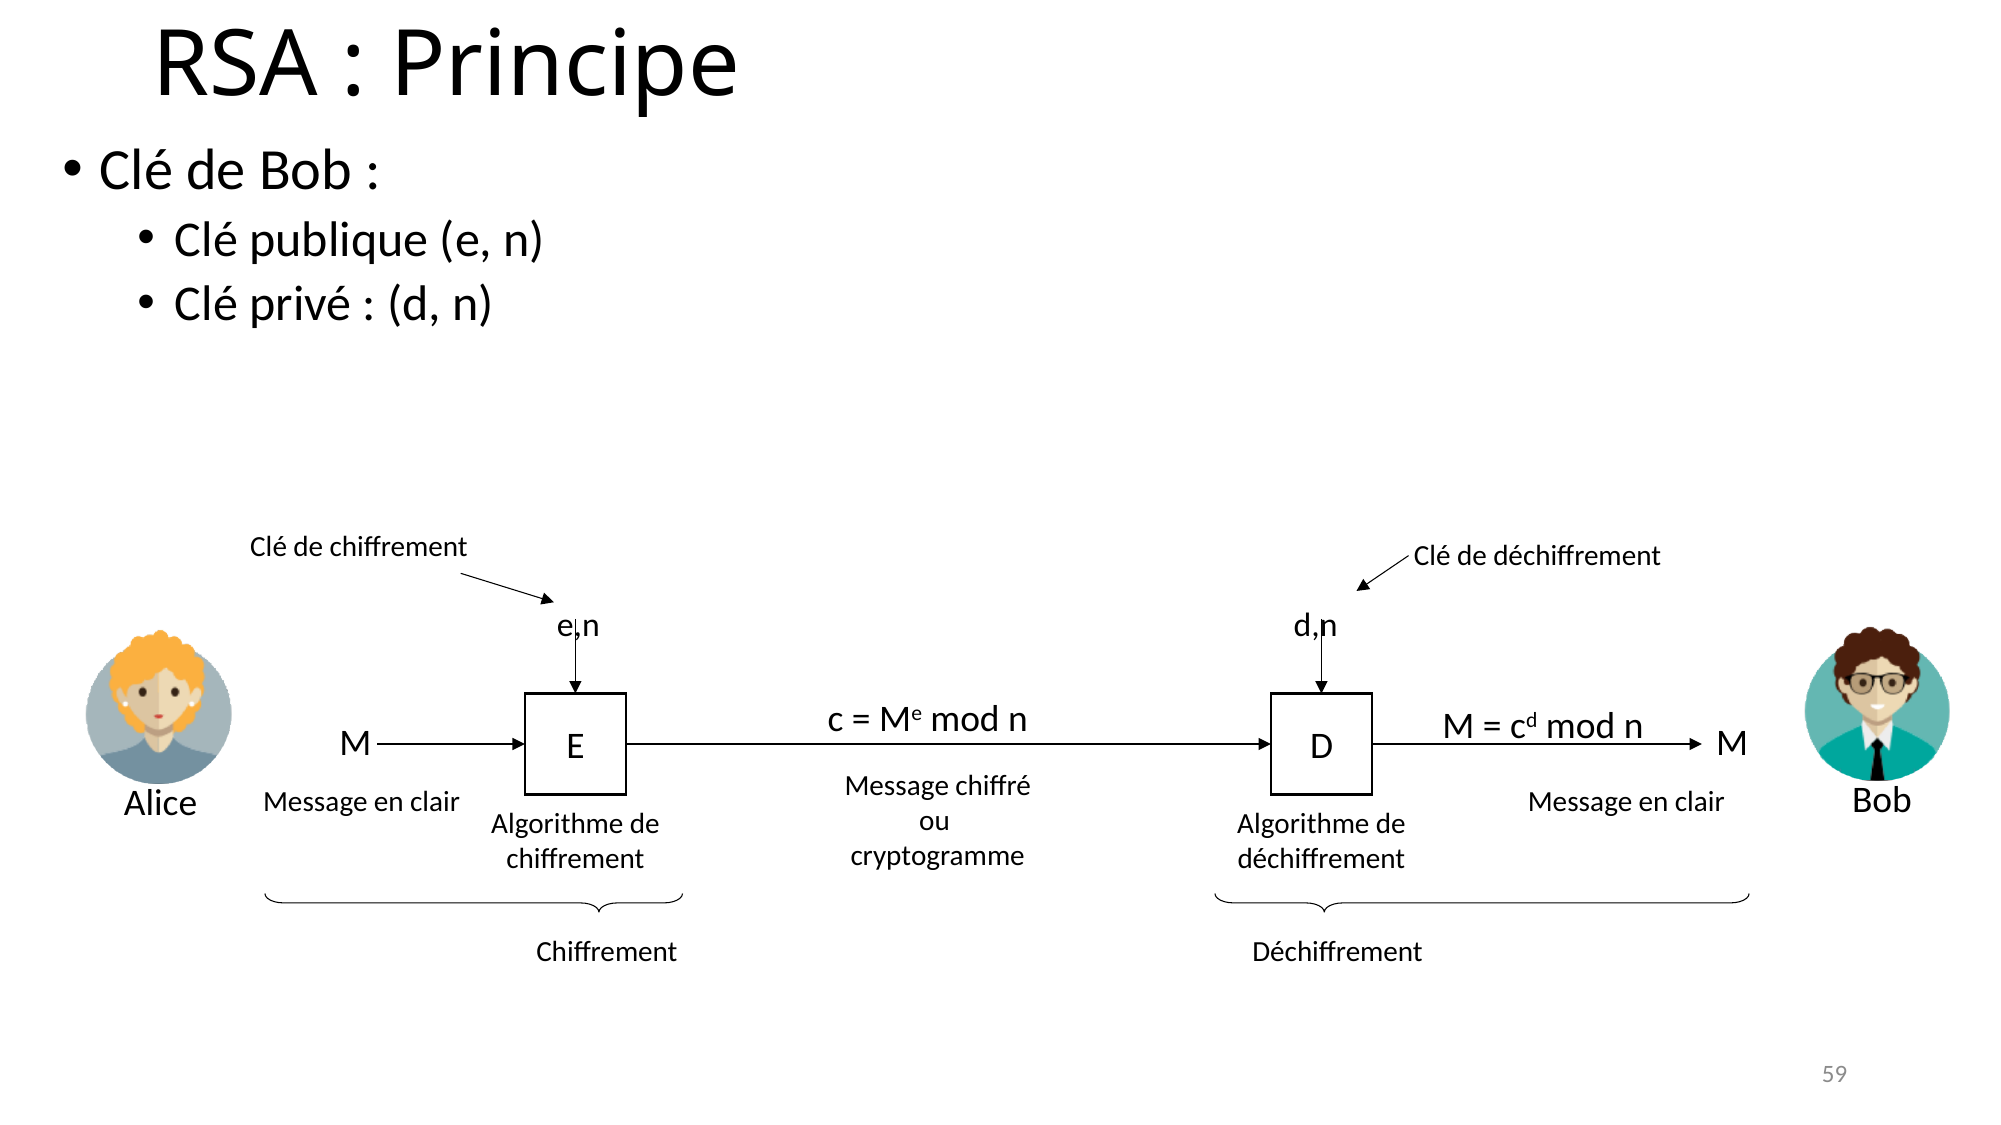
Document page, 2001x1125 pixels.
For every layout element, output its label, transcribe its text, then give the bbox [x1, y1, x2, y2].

title RSA : Principe [137, 0, 1863, 132]
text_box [1804, 626, 1950, 829]
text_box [85, 629, 232, 831]
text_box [222, 519, 1776, 975]
text_box Clé de Bob : Clé publique (e, n) Clé privé : (d, n) [47, 132, 1963, 1098]
slide_number 59 [1412, 1042, 1863, 1103]
